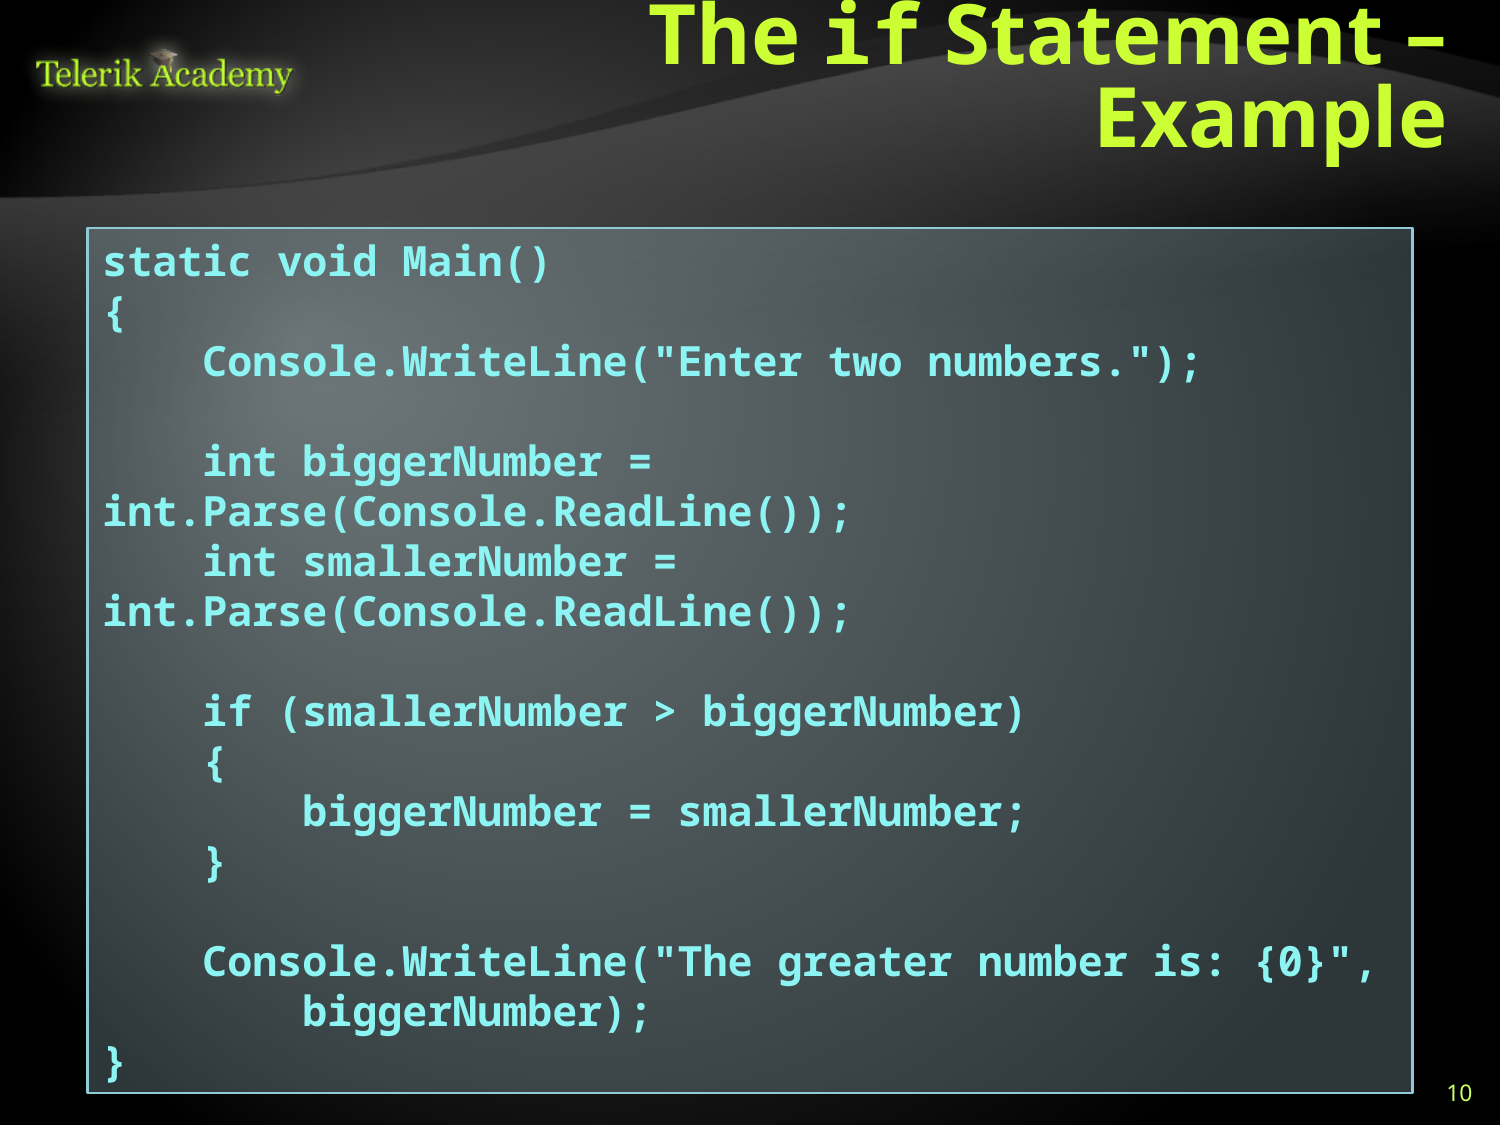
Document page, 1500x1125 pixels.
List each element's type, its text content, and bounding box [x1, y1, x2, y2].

slide_number 10 [1412, 1074, 1488, 1113]
picture [0, 0, 1500, 1125]
text_box static void Main() { Console.WriteLine("Enter two numbers."); int biggerNumber = int.Parse(Console.ReadLine()); int smallerNumber = int.Parse(Console.ReadLine()); if (smallerNumber > biggerNumber) { biggerNumber = smallerNumber; } Console.WriteLine("The greater number is: {0}", biggerNumber); } [87, 227, 1413, 1093]
title The if Statement – Example [300, 12, 1463, 150]
